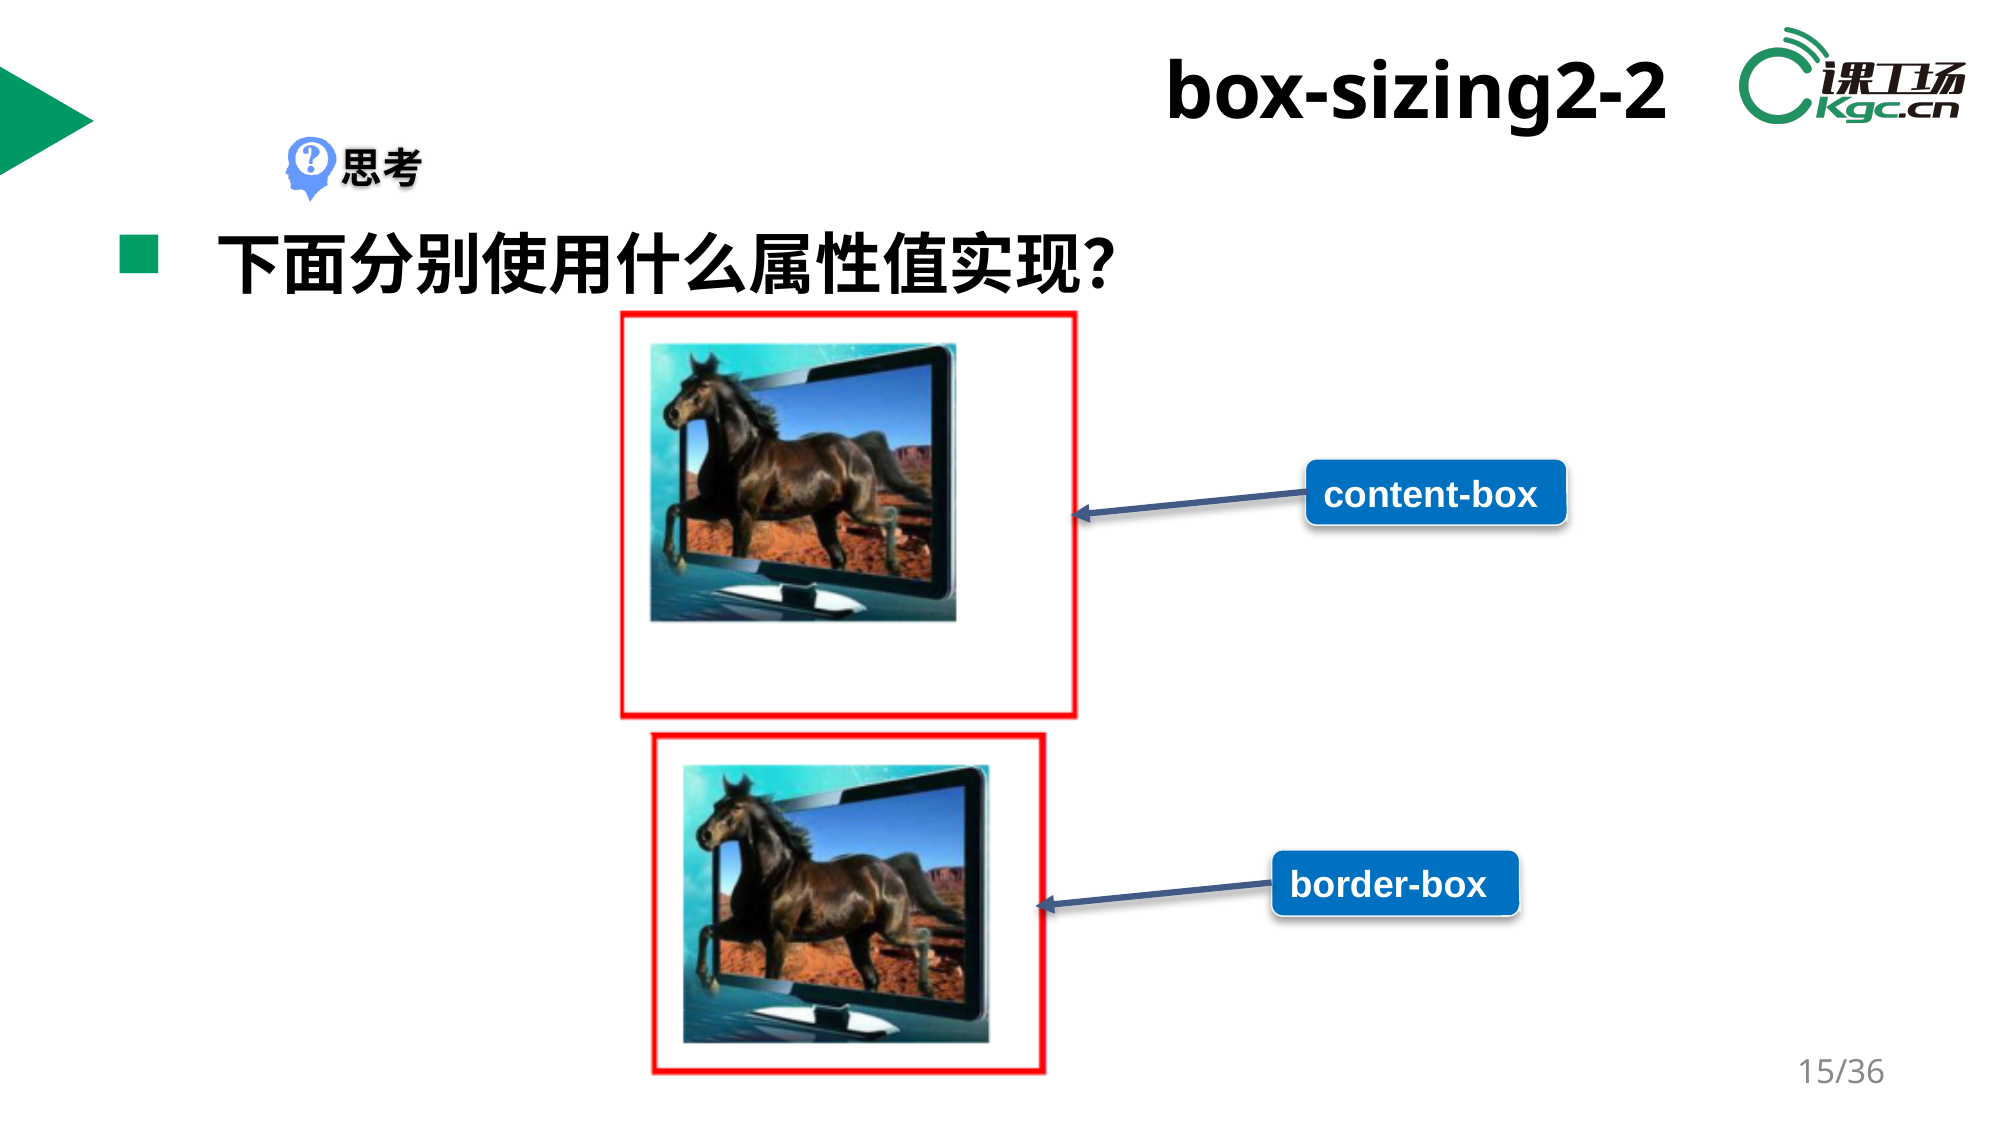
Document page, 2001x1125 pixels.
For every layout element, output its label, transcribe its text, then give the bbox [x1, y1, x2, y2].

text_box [267, 125, 440, 213]
picture [609, 302, 1095, 1084]
slide_number /36 [1433, 1042, 1901, 1104]
picture [1739, 27, 1966, 124]
text_box [1099, 488, 1308, 516]
text_box border-box [1271, 849, 1521, 917]
list 下面分别使用什么属性值实现？ [99, 214, 1900, 1005]
text_box [1099, 879, 1272, 903]
title box-sizing2-2 [1149, 44, 1721, 131]
text_box content-box [1305, 458, 1568, 526]
